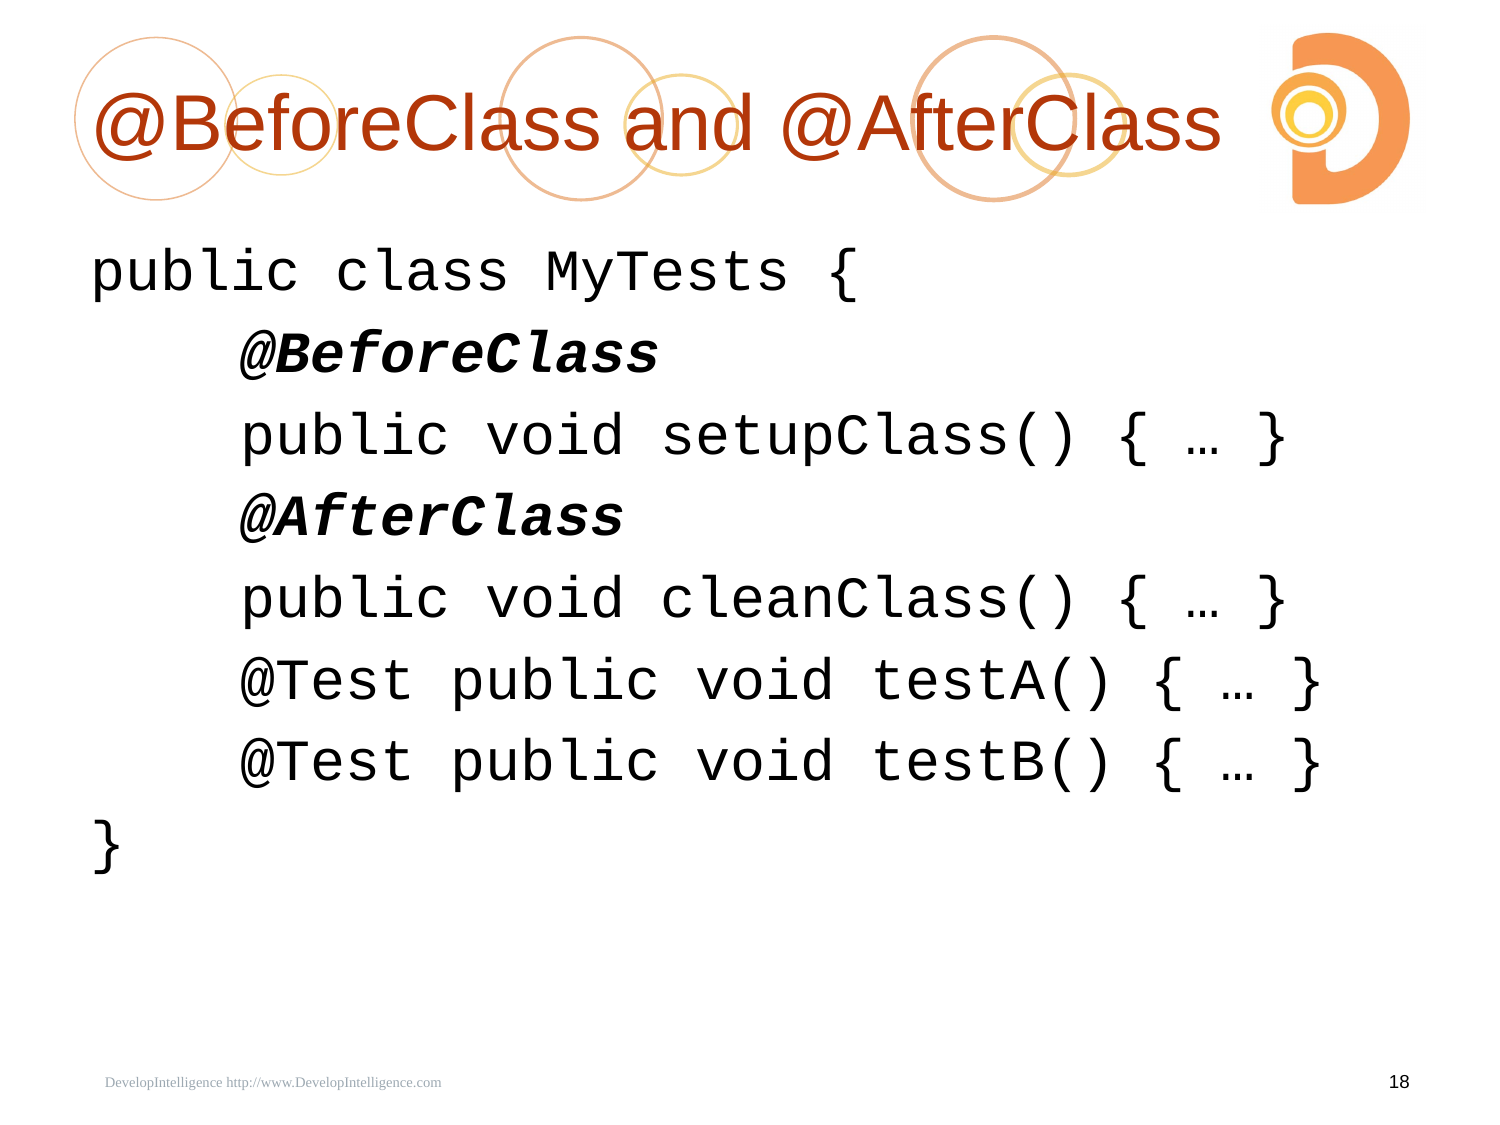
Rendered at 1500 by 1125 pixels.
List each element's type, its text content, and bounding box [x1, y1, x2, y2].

footer  DevelopIntelligence http://www.DevelopIntelligence.com [74, 1062, 551, 1101]
title @BeforeClass and @AfterClass [74, 63, 1426, 174]
list public class MyTests { @BeforeClass public void setupClass() { … } @AfterClass public void cleanClass() { … } @Test public void testA() { … } @Test public void testB() { … } } [74, 224, 1426, 1051]
slide_number 18 [1074, 1062, 1426, 1101]
